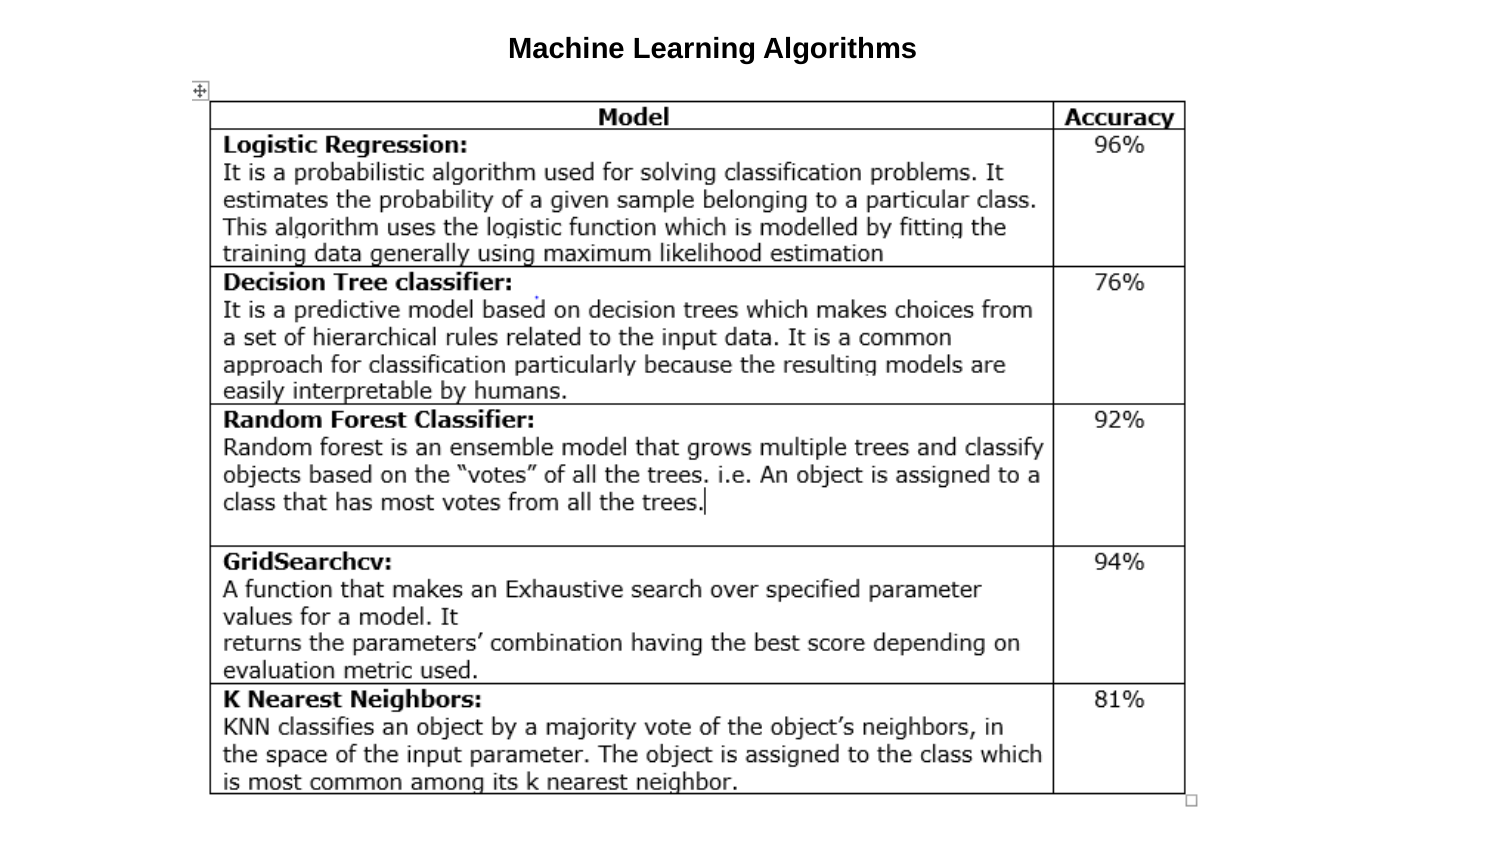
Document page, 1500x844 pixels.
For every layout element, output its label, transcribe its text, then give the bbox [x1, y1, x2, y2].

picture [192, 72, 1205, 817]
text_box Machine Learning Algorithms [246, 14, 1179, 70]
